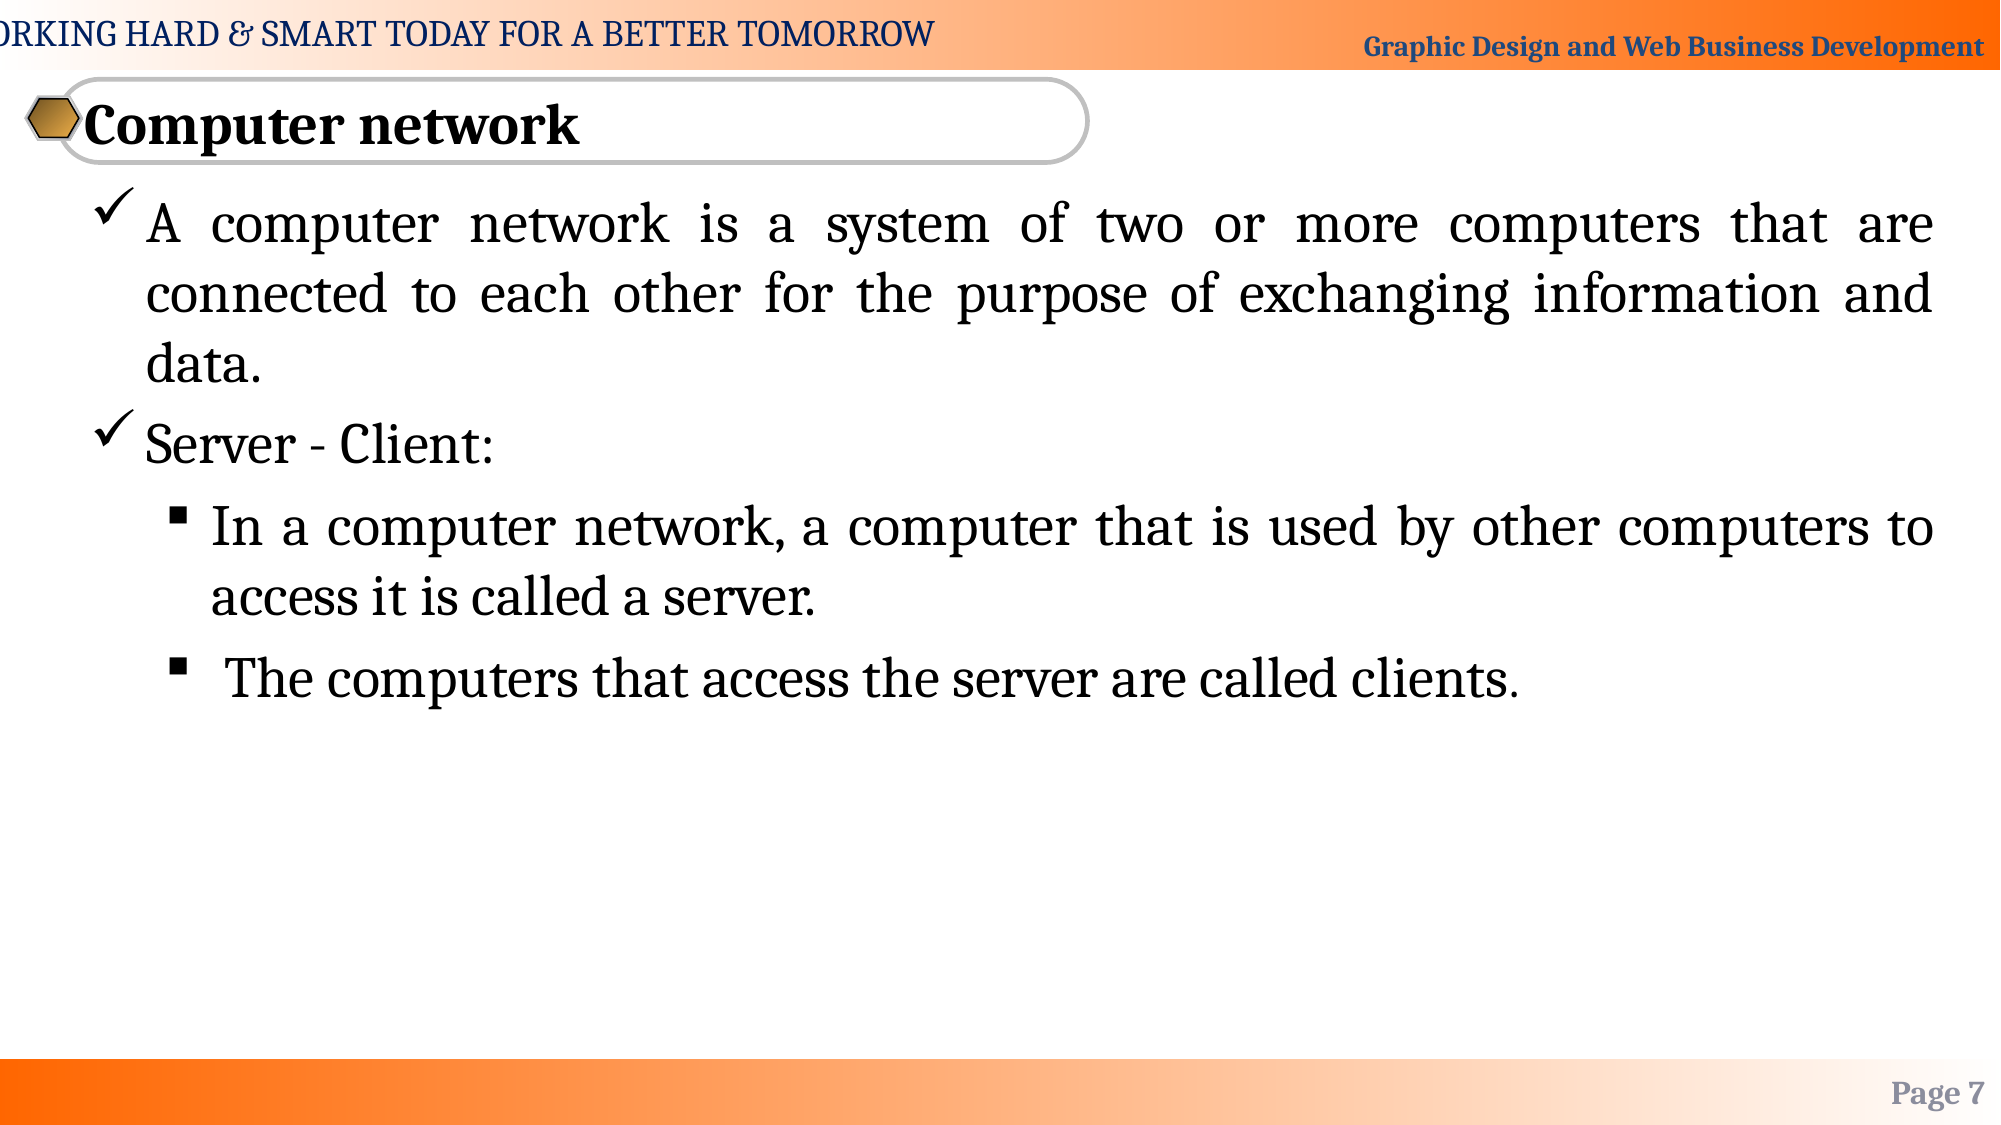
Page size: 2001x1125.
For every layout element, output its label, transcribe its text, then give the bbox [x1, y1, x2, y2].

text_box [24, 78, 1088, 163]
text_box A computer network is a system of two or more computers that are connected to each other for the purpose of exchanging information and data. Server - Client: In a computer network, a computer that is used by other computers to access it is called a server. The computers that access the server are called clients. [74, 176, 1950, 1038]
slide_number Page 7 [1533, 1060, 2000, 1121]
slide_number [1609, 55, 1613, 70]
slide_number Page 2 [1609, 0, 1613, 36]
